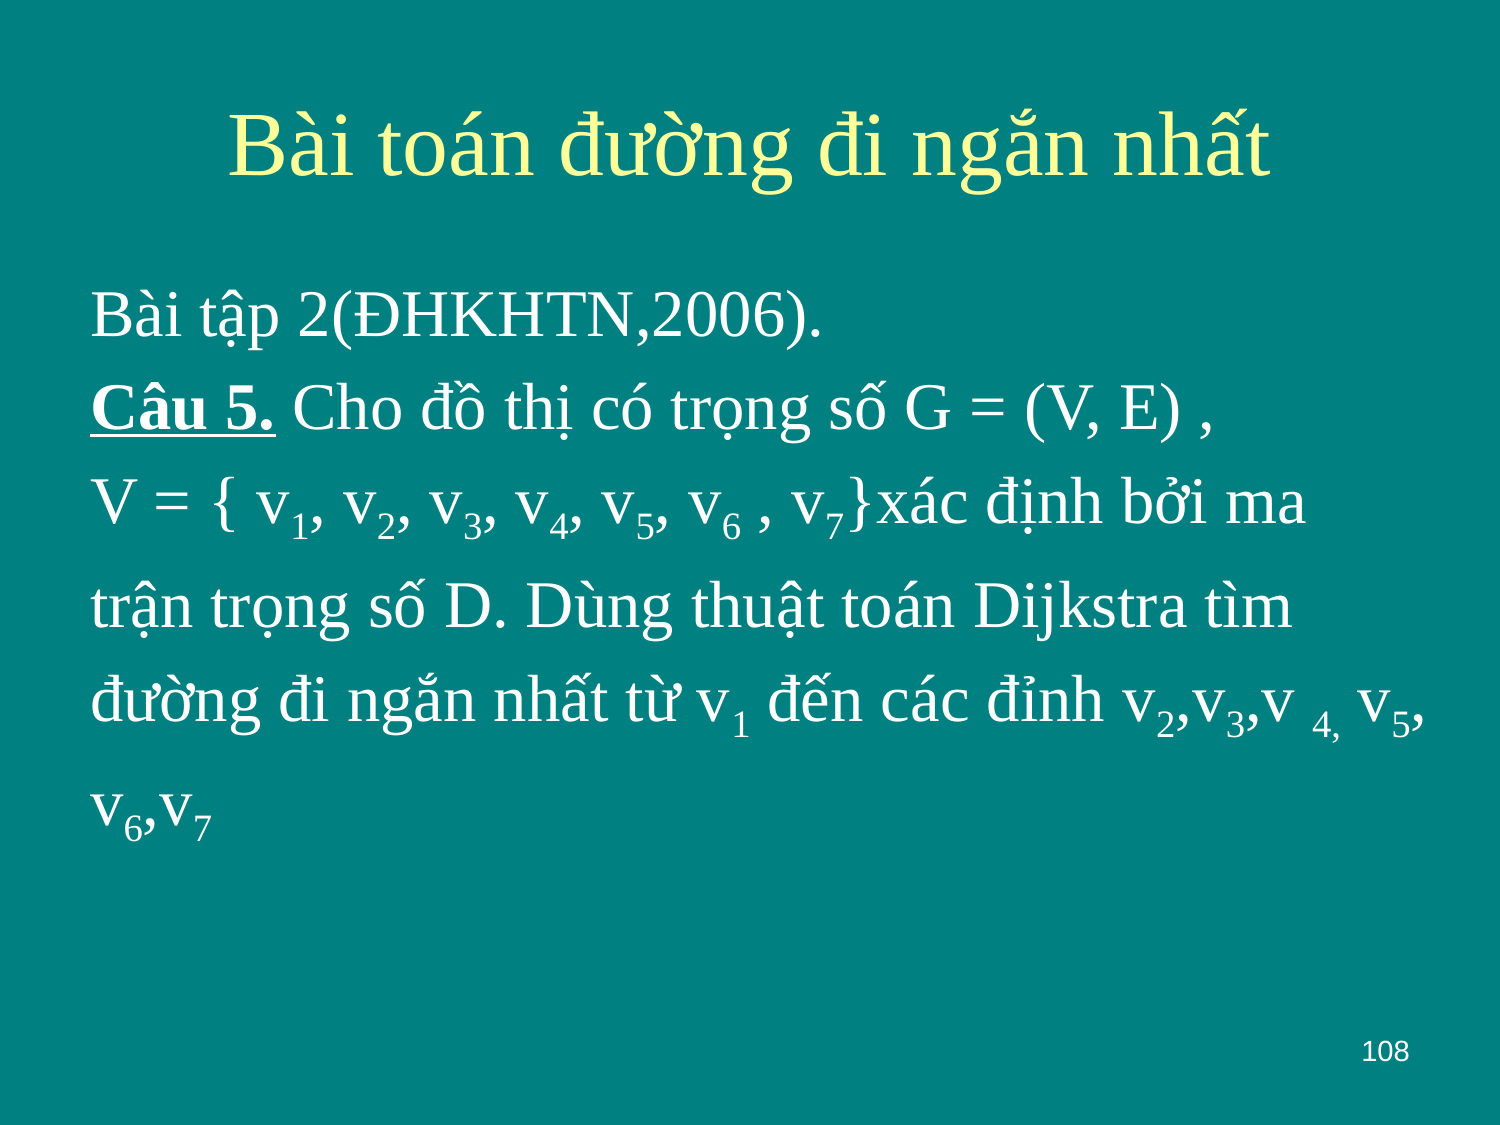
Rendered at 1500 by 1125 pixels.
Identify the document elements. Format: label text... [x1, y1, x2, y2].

list Bài tập 2(ĐHKHTN,2006). Câu 5. Cho đồ thị có trọng số G = (V, E) , V = { v1, v2, v3, v4, v5, v6 , v7}xác định bởi ma trận trọng số D. Dùng thuật toán Dijkstra tìm đường đi ngắn nhất từ v1 đến các đỉnh v2,v3,v 4, v5, v6,v7 [74, 262, 1476, 1006]
title Bài toán đường đi ngắn nhất [74, 44, 1426, 233]
slide_number 108 [1074, 1024, 1426, 1103]
